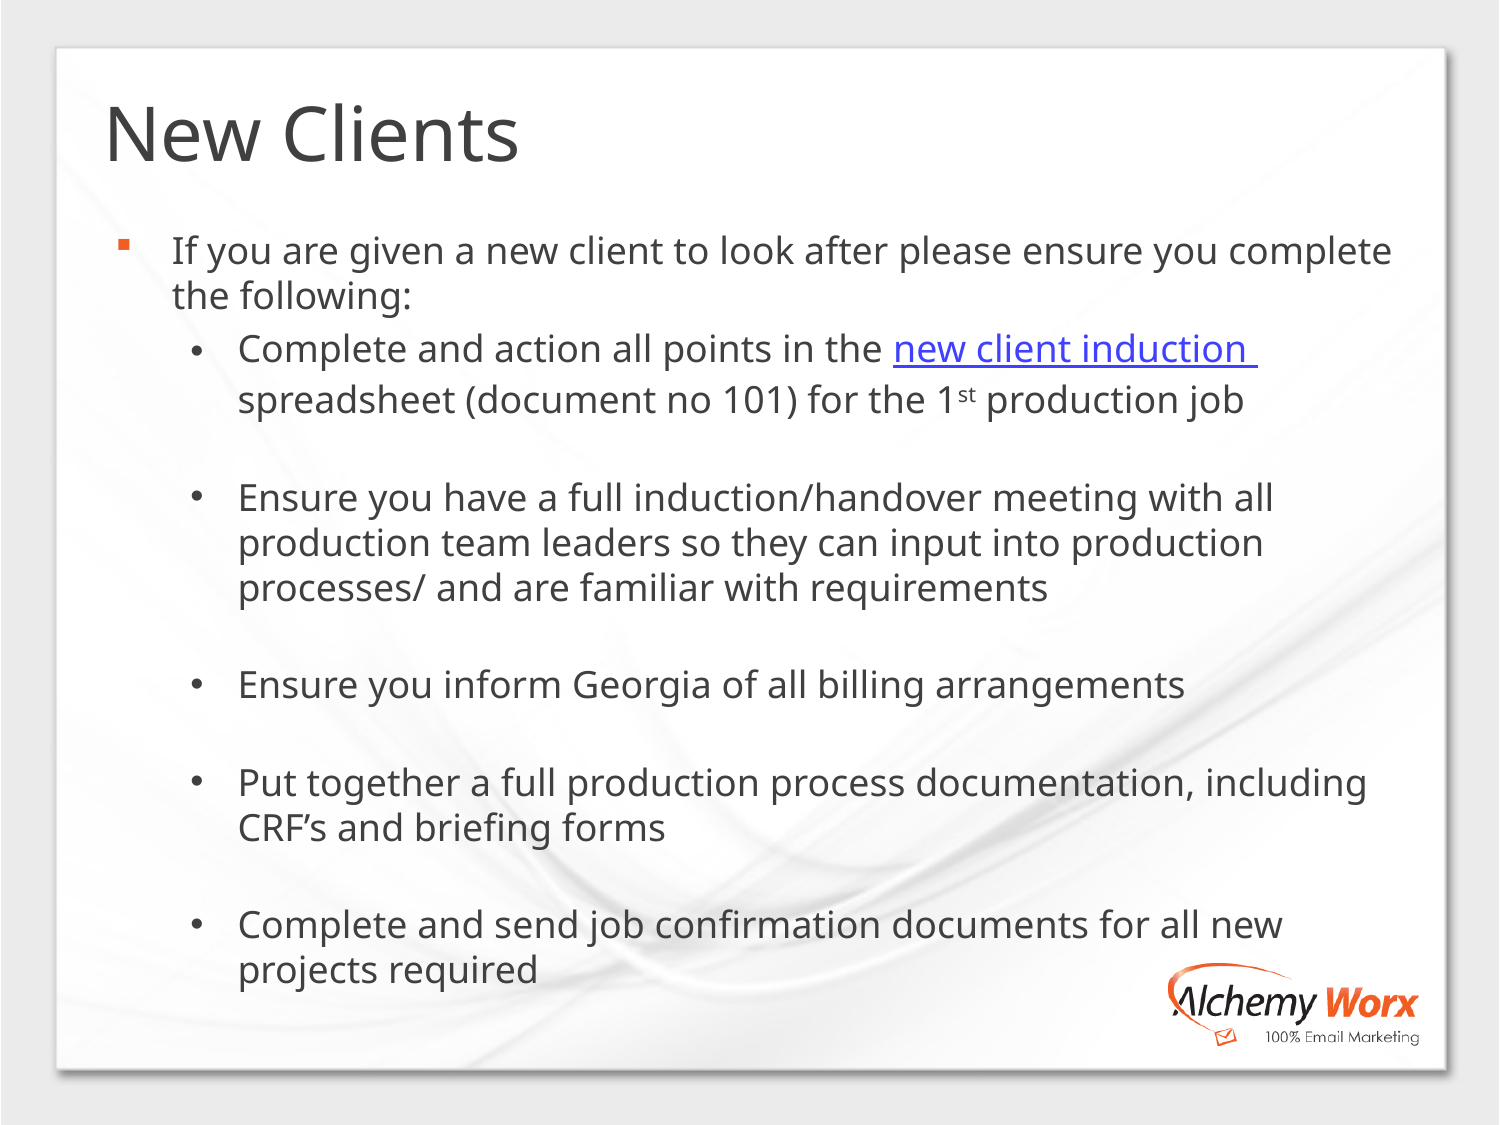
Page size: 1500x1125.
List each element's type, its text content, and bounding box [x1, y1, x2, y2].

title New Clients [88, 78, 1414, 185]
picture [1, 0, 1499, 1125]
list If you are given a new client to look after please ensure you complete the following: Complete and action all points in the new client induction spreadsheet (document no 101) for the 1st production job Ensure you have a full induction/handover meeting with all production team leaders so they can input into production processes/ and are familiar with requirements Ensure you inform Georgia of all billing arrangements Put together a full production process documentation, including CRF’s and briefing forms Complete and send job confirmation documents for all new projects required [100, 220, 1438, 963]
